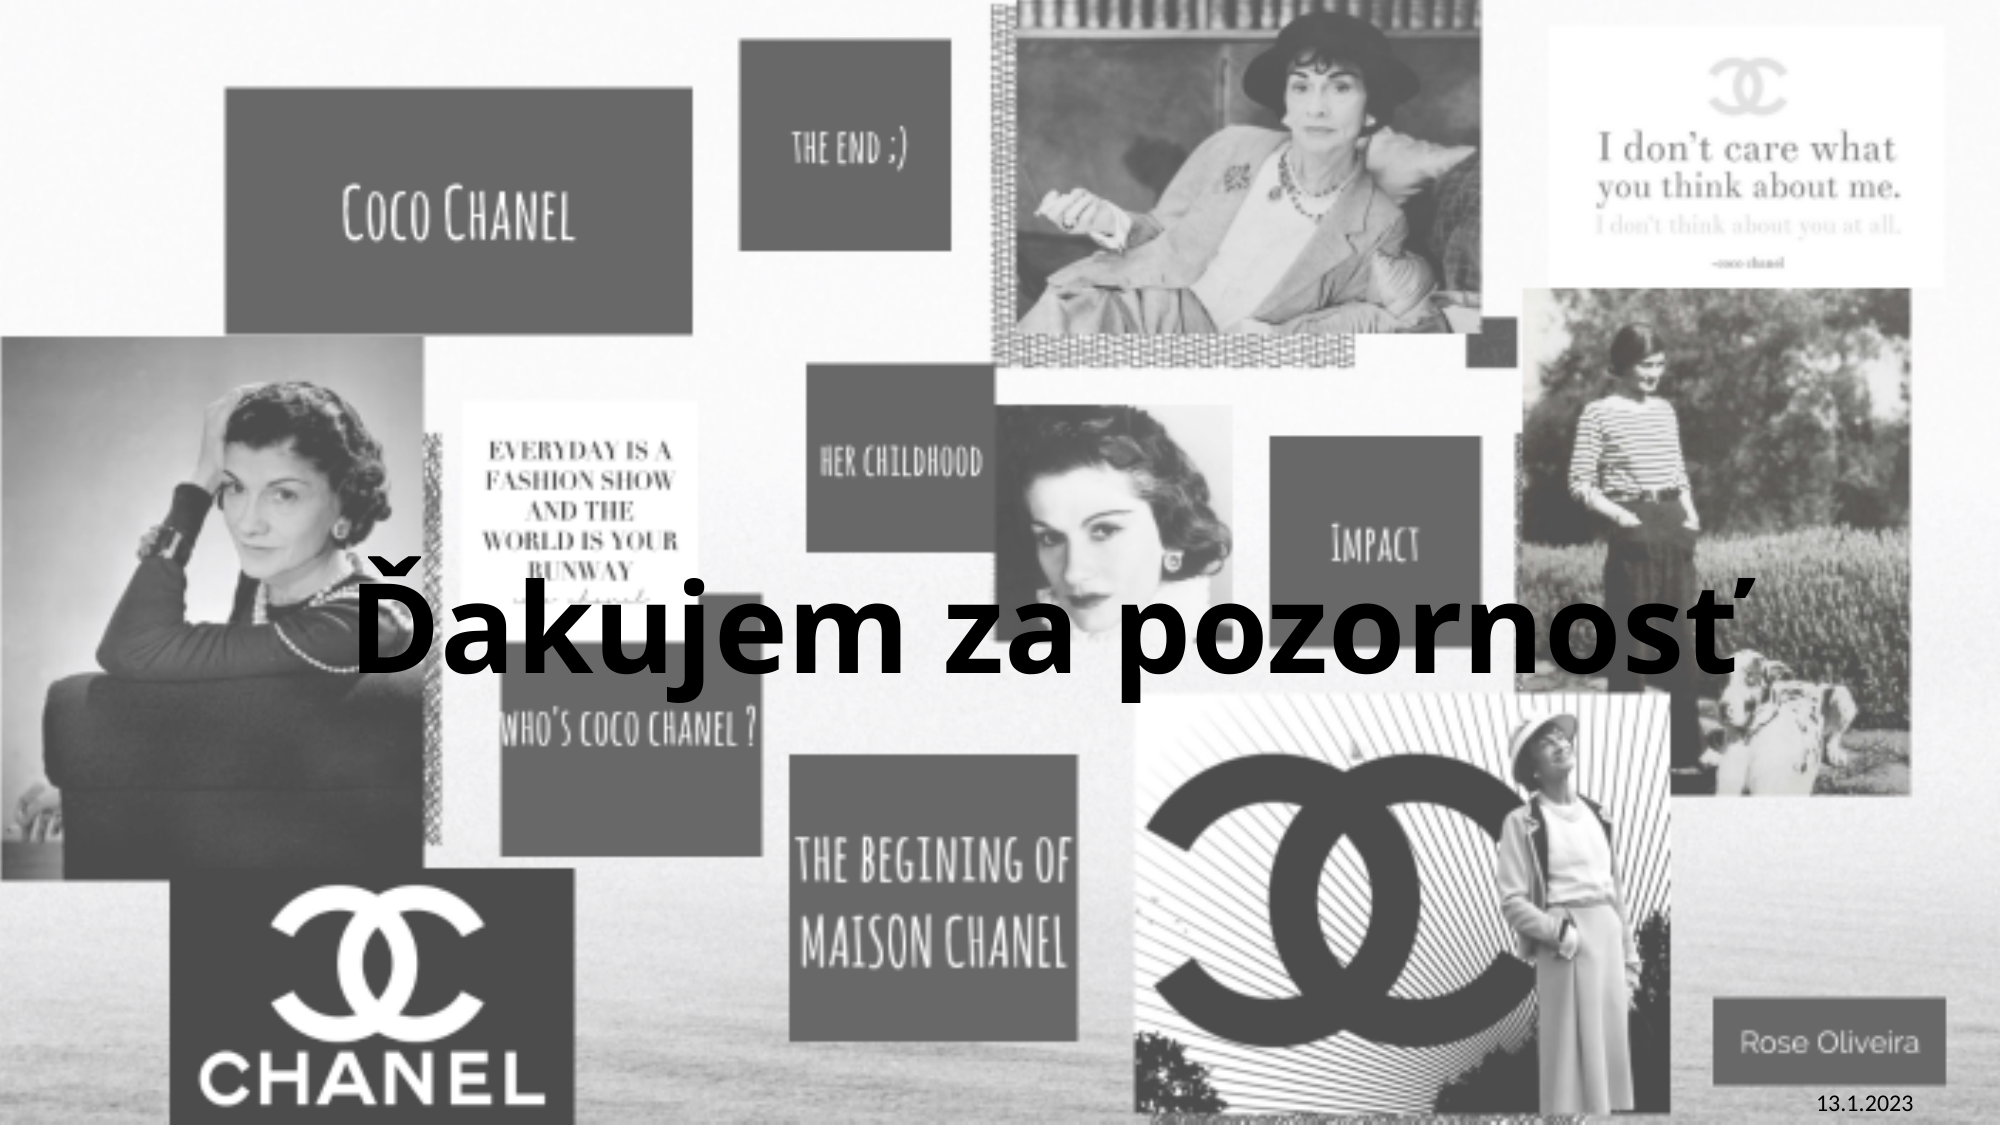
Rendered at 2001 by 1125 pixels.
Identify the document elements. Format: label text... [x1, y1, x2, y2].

subtitle 13.1.2023 [1685, 1083, 2000, 1125]
title Ďakujem za pozornosť [310, 316, 1811, 708]
